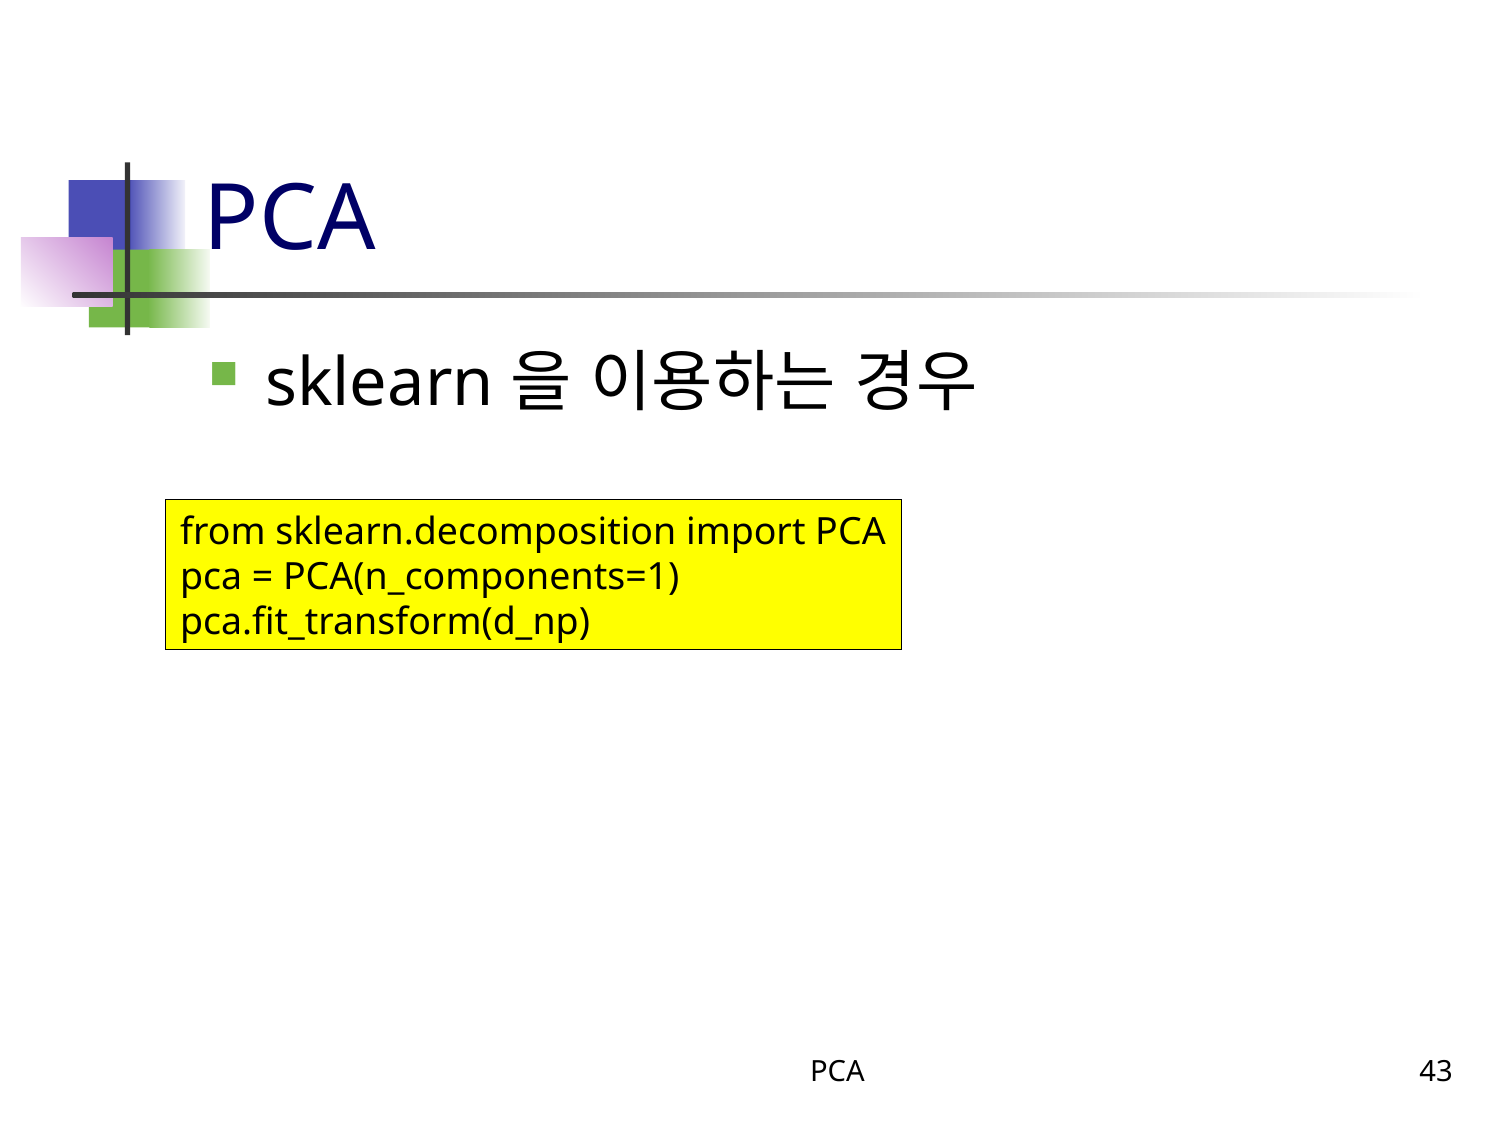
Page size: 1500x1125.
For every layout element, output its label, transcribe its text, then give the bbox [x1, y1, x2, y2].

title PCA [188, 35, 1468, 275]
slide_number 43 [1155, 1024, 1468, 1100]
list sklearn을 이용하는 경우 [193, 331, 1469, 1006]
footer PCA [600, 1024, 1075, 1100]
text_box from sklearn.decomposition import PCA pca = PCA(n_components=1) pca.fit_transform(d_np) [165, 499, 902, 650]
